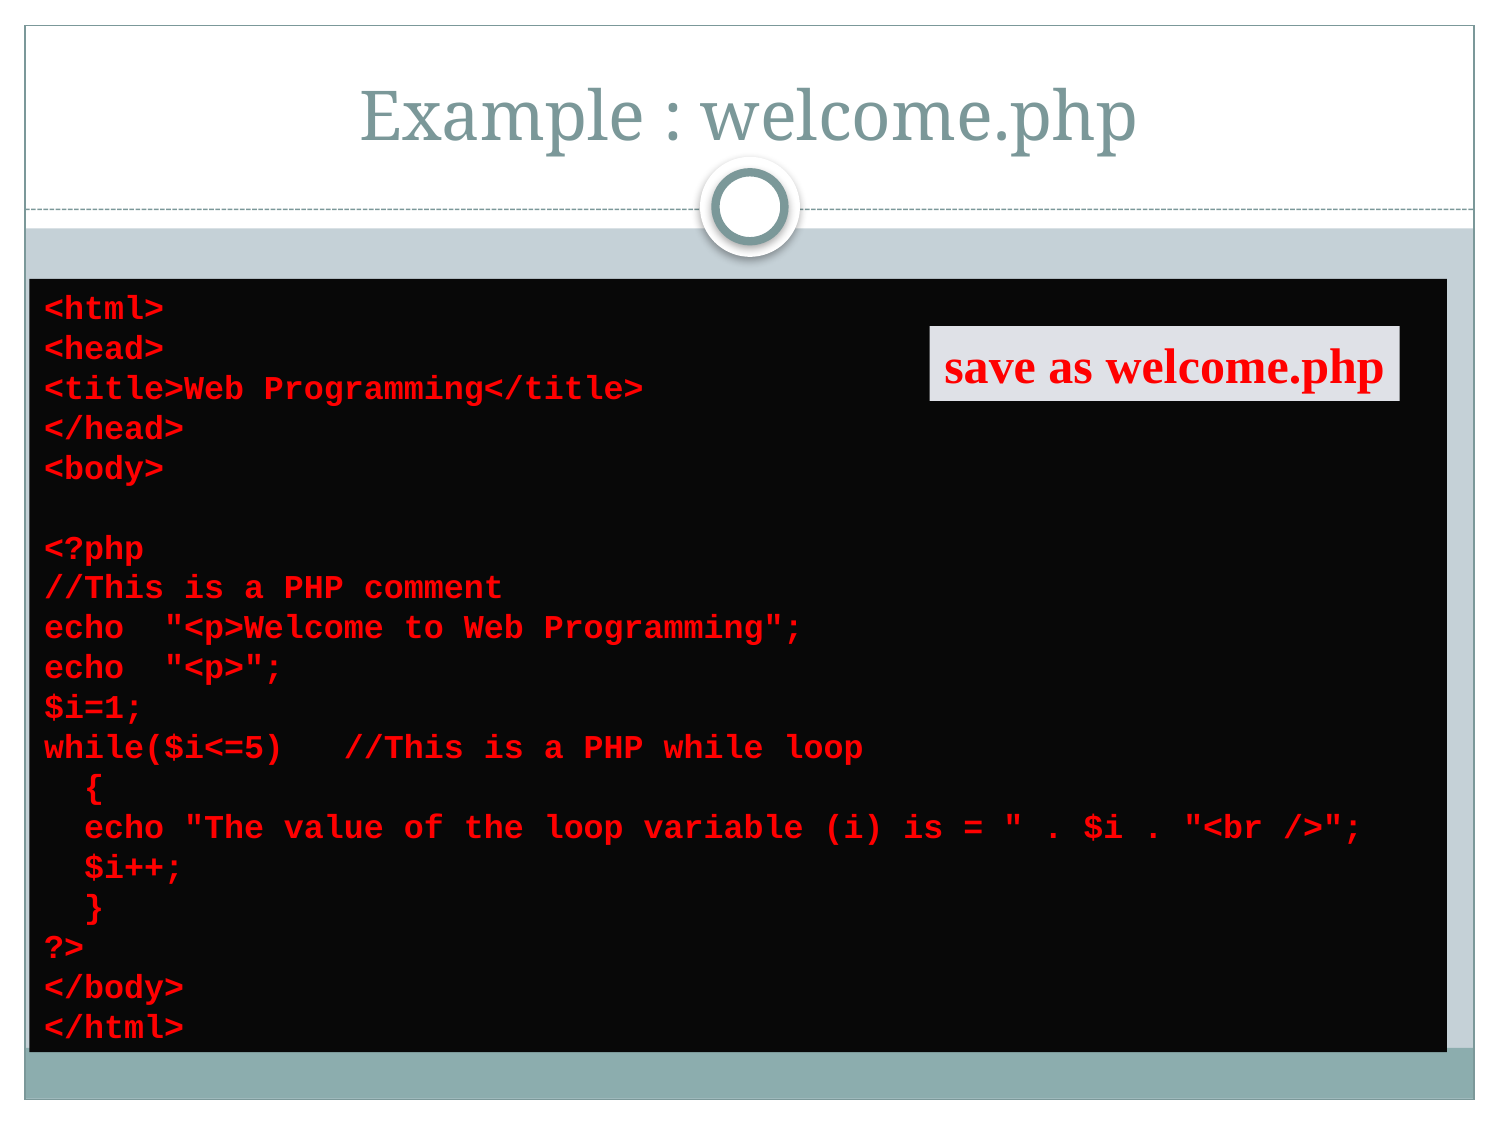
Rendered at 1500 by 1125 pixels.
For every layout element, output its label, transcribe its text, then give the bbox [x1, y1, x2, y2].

text_box save as welcome.php [929, 326, 1400, 401]
text_box <html> <head> <title>Web Programming</title> </head> <body> <?php //This is a PHP comment echo "<p>Welcome to Web Programming"; echo "<p>"; $i=1; while($i<=5) //This is a PHP while loop { echo "The value of the loop variable (i) is = " . $i . "<br />"; $i++; } ?> </body> </html> [29, 278, 1447, 1053]
title Example : welcome.php [49, 37, 1450, 162]
